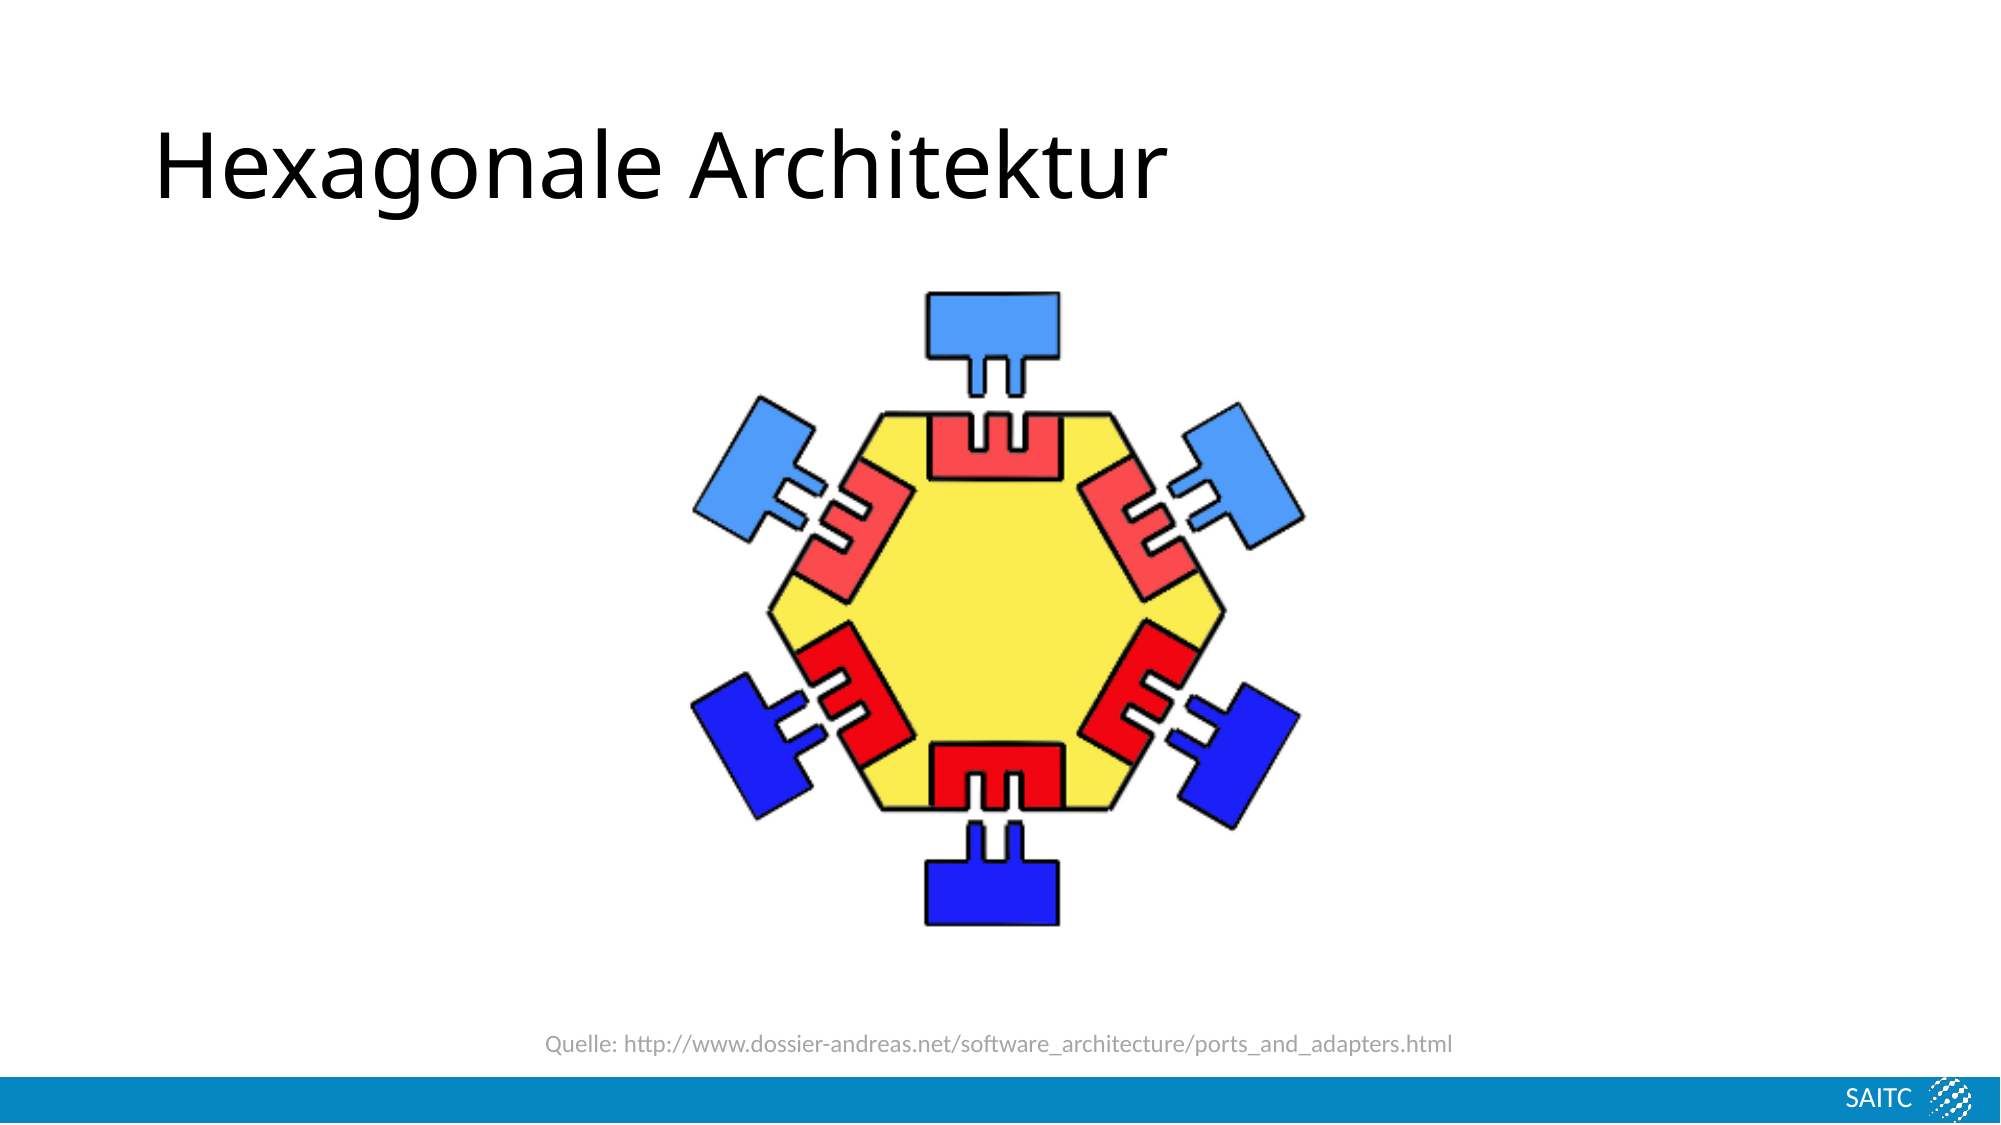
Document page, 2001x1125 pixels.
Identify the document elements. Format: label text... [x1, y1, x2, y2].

picture [1921, 1072, 1979, 1080]
text_box Quelle: http://www.dossier-andreas.net/software_architecture/ports_and_adapters.html [279, 1019, 1721, 1065]
title Hexagonale Architektur [137, 59, 1863, 278]
picture [687, 288, 1313, 933]
